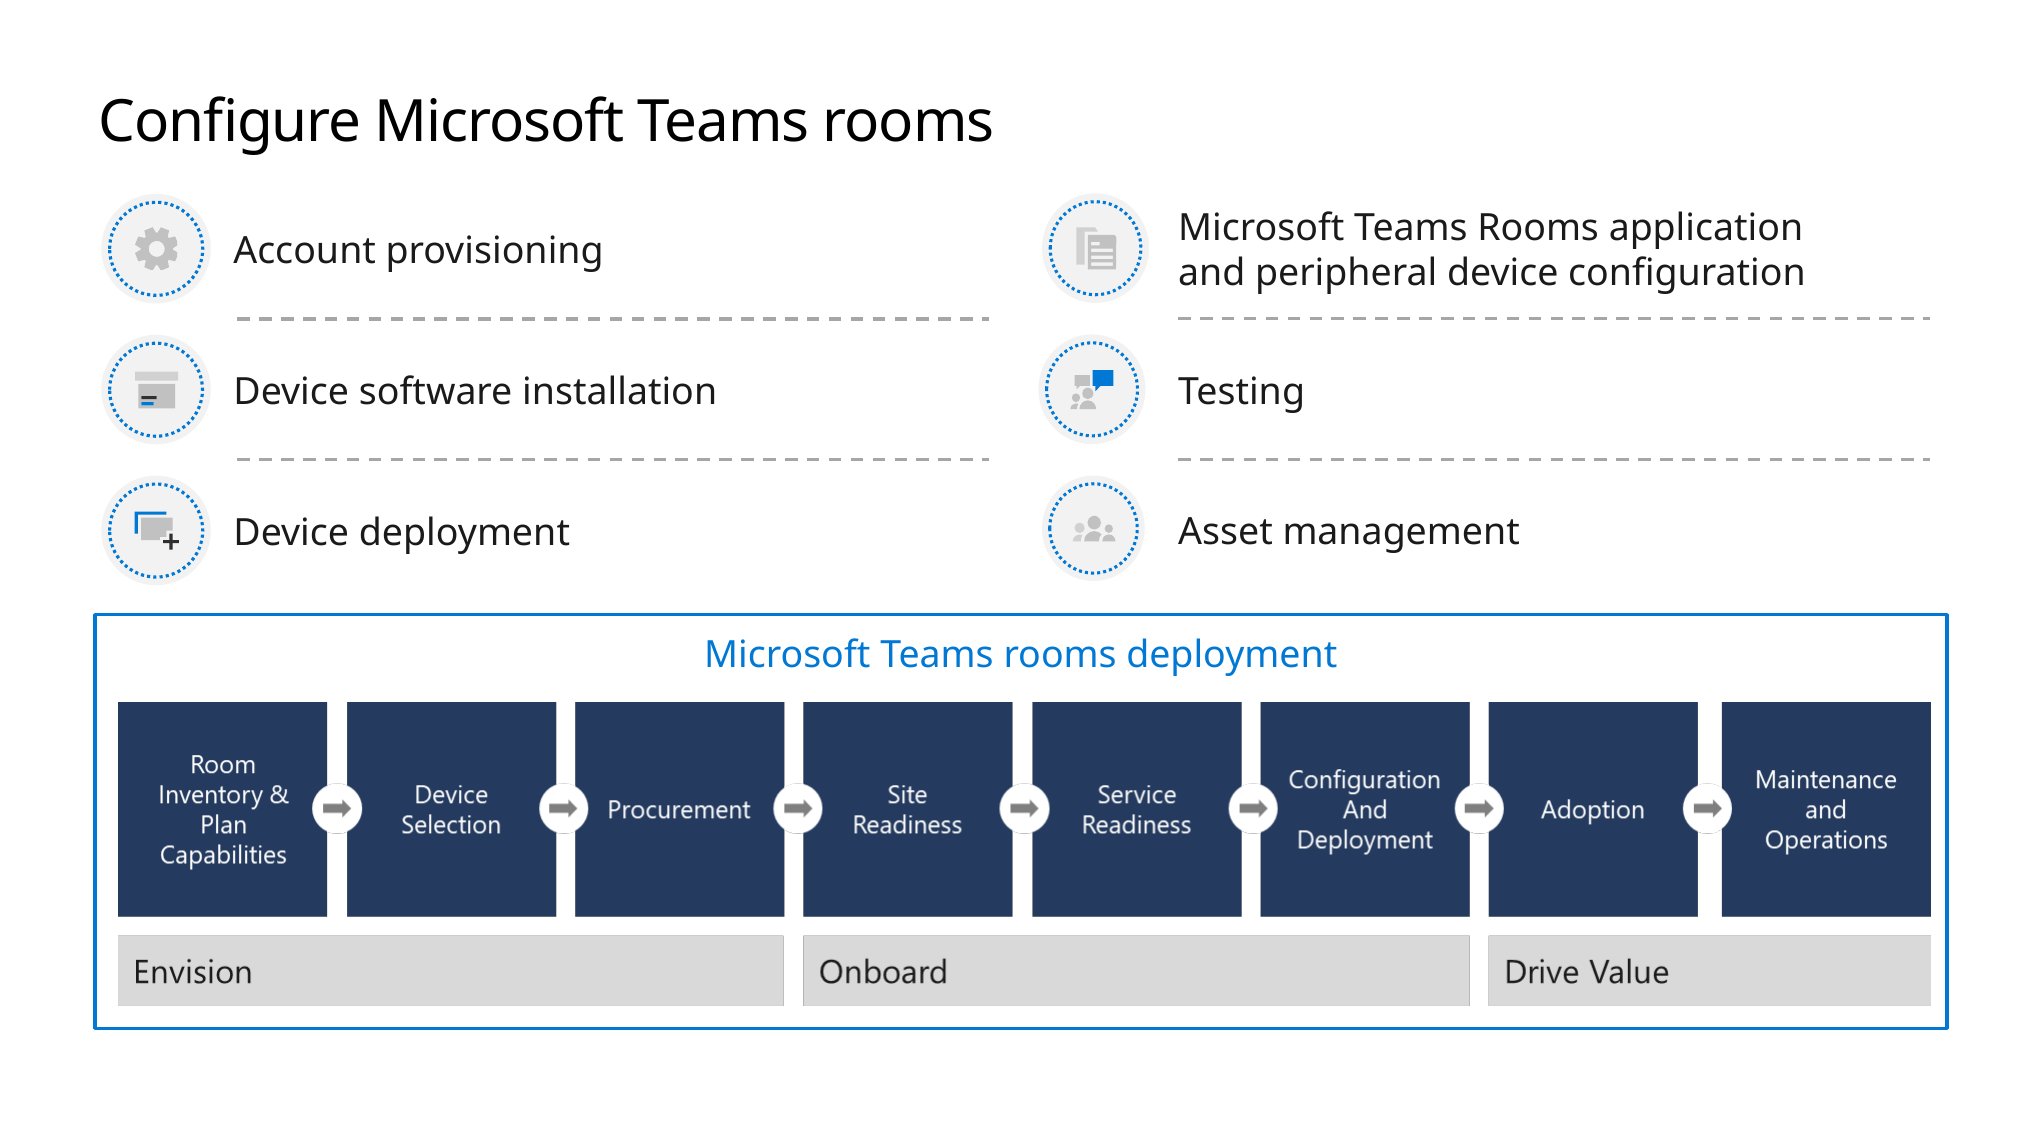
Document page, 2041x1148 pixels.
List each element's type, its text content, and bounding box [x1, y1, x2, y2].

text_box Microsoft Teams rooms deployment [94, 614, 1948, 1029]
picture [111, 702, 1931, 1011]
picture [1037, 333, 1146, 445]
text_box Device software installation [233, 333, 986, 445]
picture [1041, 475, 1145, 582]
picture [100, 334, 211, 445]
picture [100, 475, 211, 586]
text_box Device deployment [233, 474, 986, 586]
text_box Microsoft Teams Rooms application and peripheral device configuration [1178, 192, 1931, 304]
text_box Testing [1178, 366, 1931, 412]
picture [1041, 192, 1150, 303]
text_box Account provisioning [233, 192, 986, 304]
picture [100, 193, 211, 304]
title Configure Microsoft Teams rooms [98, 83, 1943, 156]
text_box Asset management [1178, 507, 1931, 553]
